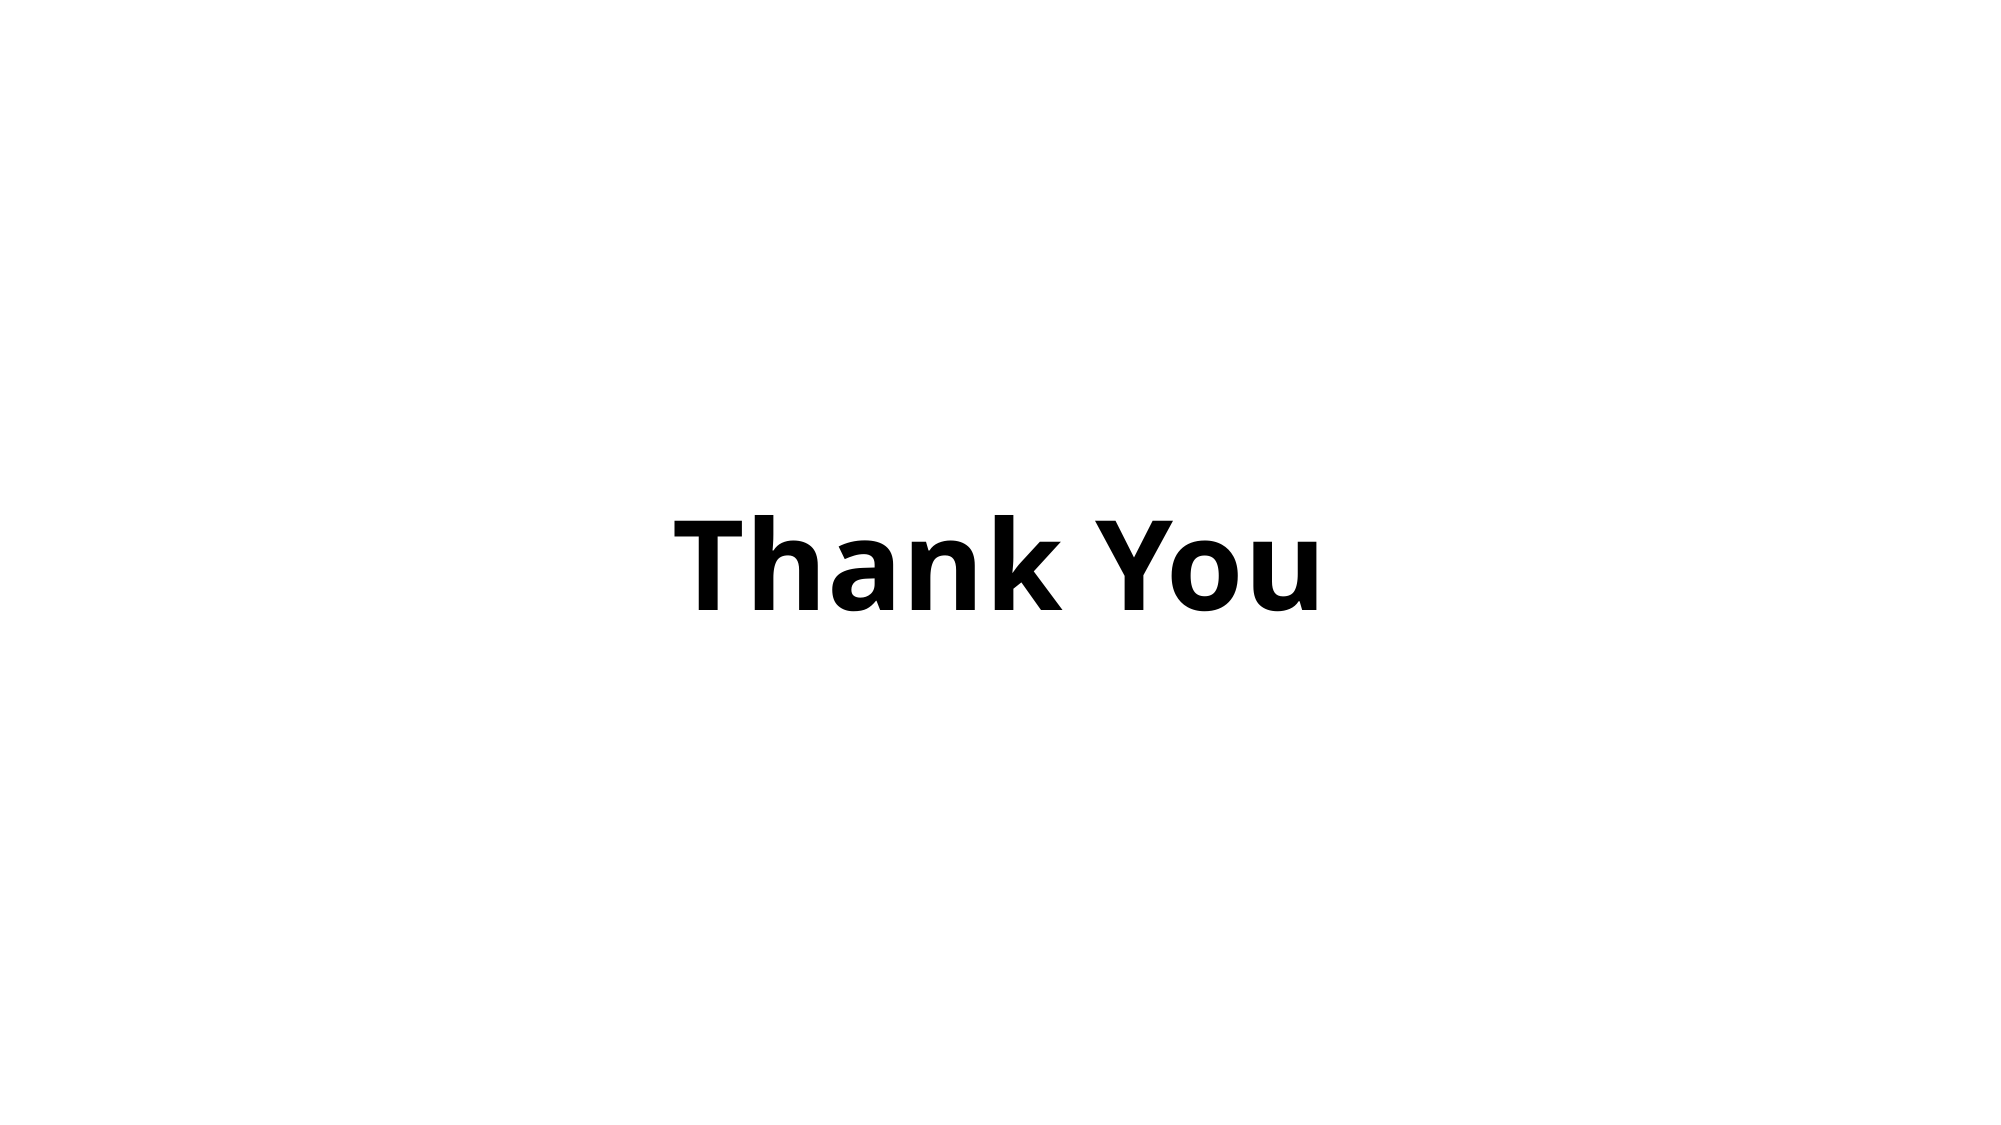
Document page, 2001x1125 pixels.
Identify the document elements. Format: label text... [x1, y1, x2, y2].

title Thank You [249, 480, 1750, 645]
